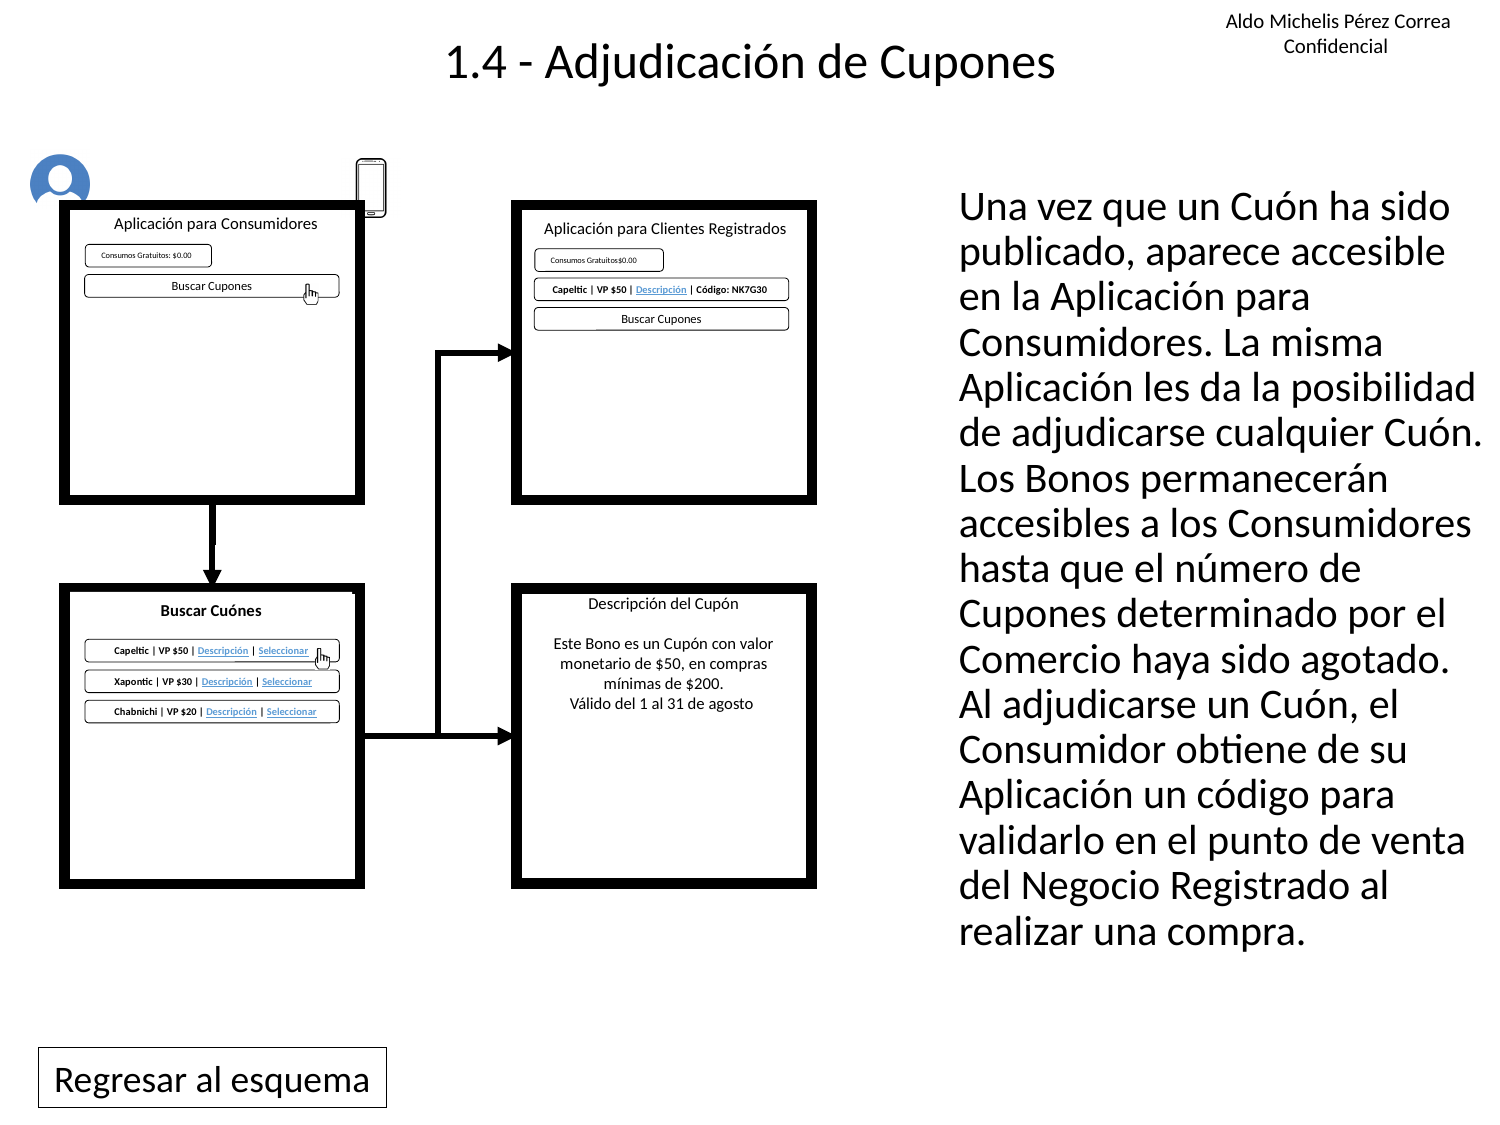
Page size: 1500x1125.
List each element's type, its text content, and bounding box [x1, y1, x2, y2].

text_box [359, 352, 517, 736]
text_box [515, 587, 813, 885]
text_box Buscar Cupones [533, 306, 790, 332]
text_box Capeltic | VP $50 | Descripción | Seleccionar [83, 638, 341, 663]
picture [314, 648, 330, 670]
picture [341, 158, 401, 218]
text_box [515, 204, 813, 501]
text_box Xapontic | VP $30 | Descripción | Seleccionar [83, 668, 341, 694]
text_box [64, 209, 361, 501]
text_box Regresar al esquema [38, 1047, 387, 1108]
text_box Aplicación para Consumidores [72, 205, 360, 240]
text_box Aplicación para Clientes Registrados [521, 210, 810, 245]
text_box Buscar Cupones [83, 273, 341, 299]
text_box 1.4 - Adjudicación de Cupones [0, 21, 1500, 117]
picture [30, 149, 90, 209]
text_box Aldo Michelis Pérez Correa Confidencial [1177, 0, 1500, 67]
text_box Consumos Gratuitos: $0.00 [84, 243, 213, 269]
text_box Buscar Cuónes [70, 591, 353, 627]
text_box [64, 588, 361, 885]
text_box Capeltic | VP $50 | Descripción | Código: NK7G30 [533, 276, 790, 302]
text_box Consumos Gratuitos$0.00 [533, 247, 665, 273]
text_box Una vez que un Cuón ha sido publicado, aparece accesible en la Aplicación para Consumidores. La misma Aplicación les da la posibilidad de adjudicarse cualquier Cuón. Los Bonos permanecerán accesibles a los Consumidores hasta que el número de Cupones determinado por el Comercio haya sido agotado. Al adjudicarse un Cuón, el Consumidor obtiene de su Aplicación un código para validarlo en el punto de venta del Negocio Registrado al realizar una compra. [943, 176, 1500, 1008]
text_box Chabnichi | VP $20 | Descripción | Seleccionar [83, 699, 341, 724]
picture [303, 283, 319, 305]
